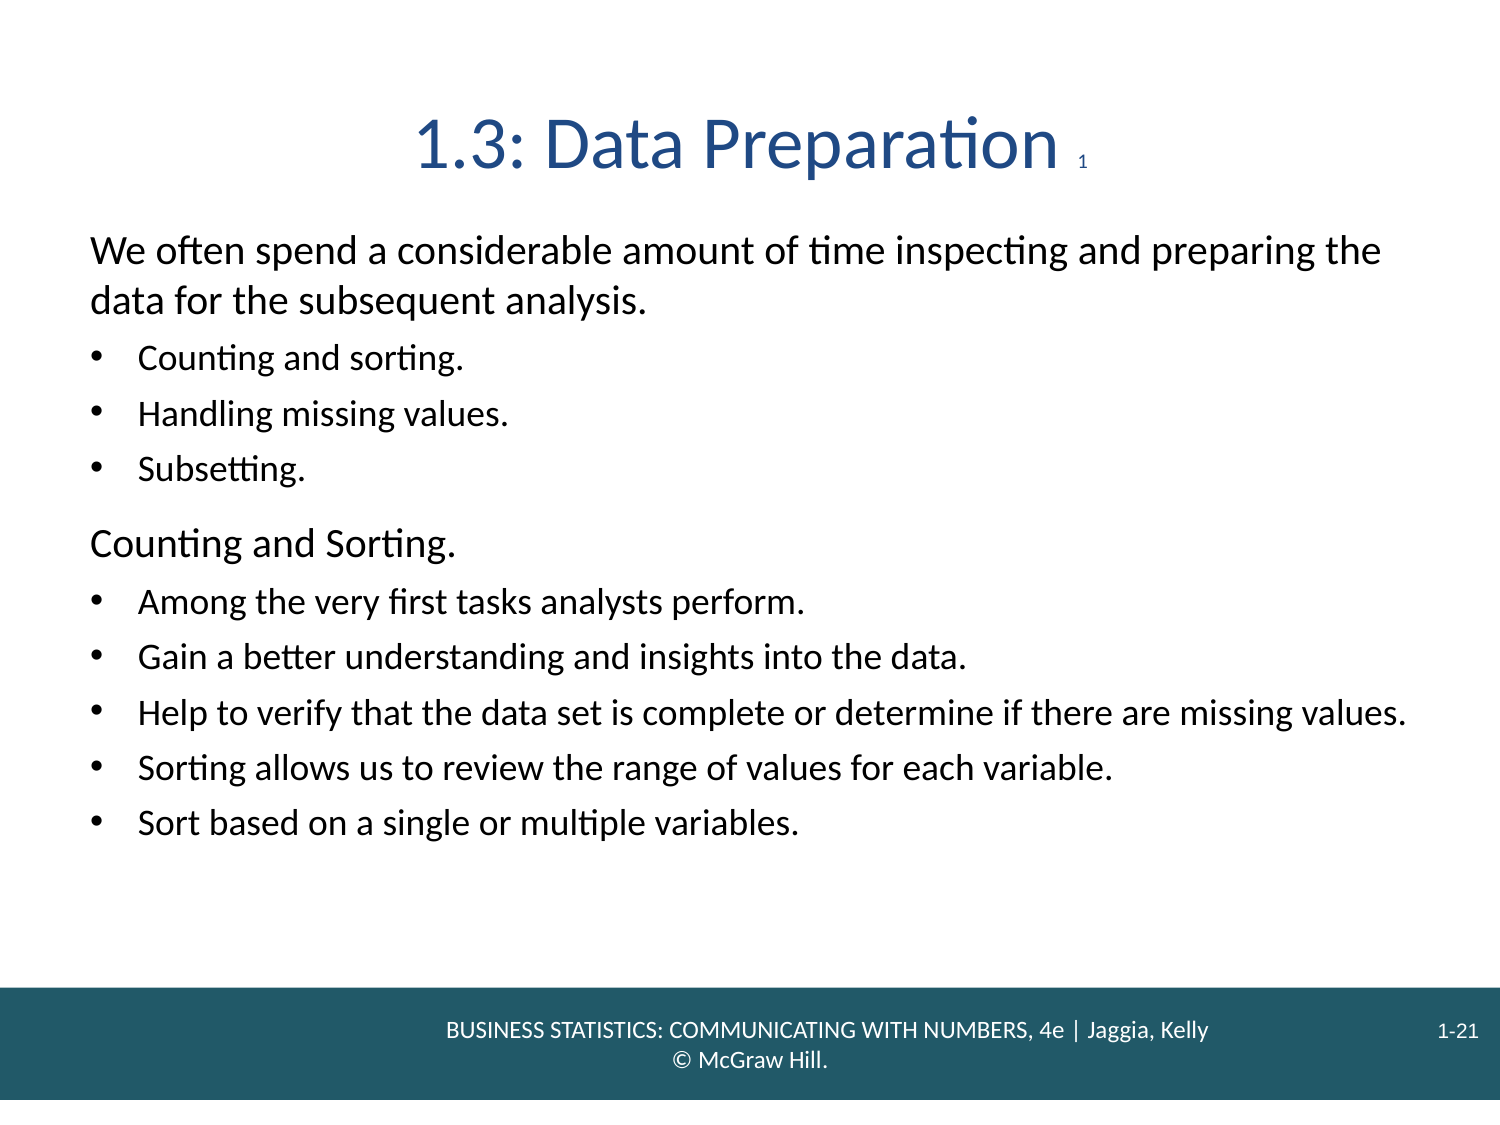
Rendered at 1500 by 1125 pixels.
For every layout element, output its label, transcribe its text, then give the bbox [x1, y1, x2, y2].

list Counting and Sorting. Among the very first tasks analysts perform. Gain a better understanding and insights into the data. Help to verify that the data set is complete or determine if there are missing values. Sorting allows us to review the range of values for each variable. Sort based on a single or multiple variables. [75, 508, 1425, 913]
list We often spend a considerable amount of time inspecting and preparing the data for the subsequent analysis. Counting and sorting. Handling missing values. Subsetting. [75, 215, 1425, 501]
title 1.3: Data Preparation 1 [75, 70, 1425, 207]
